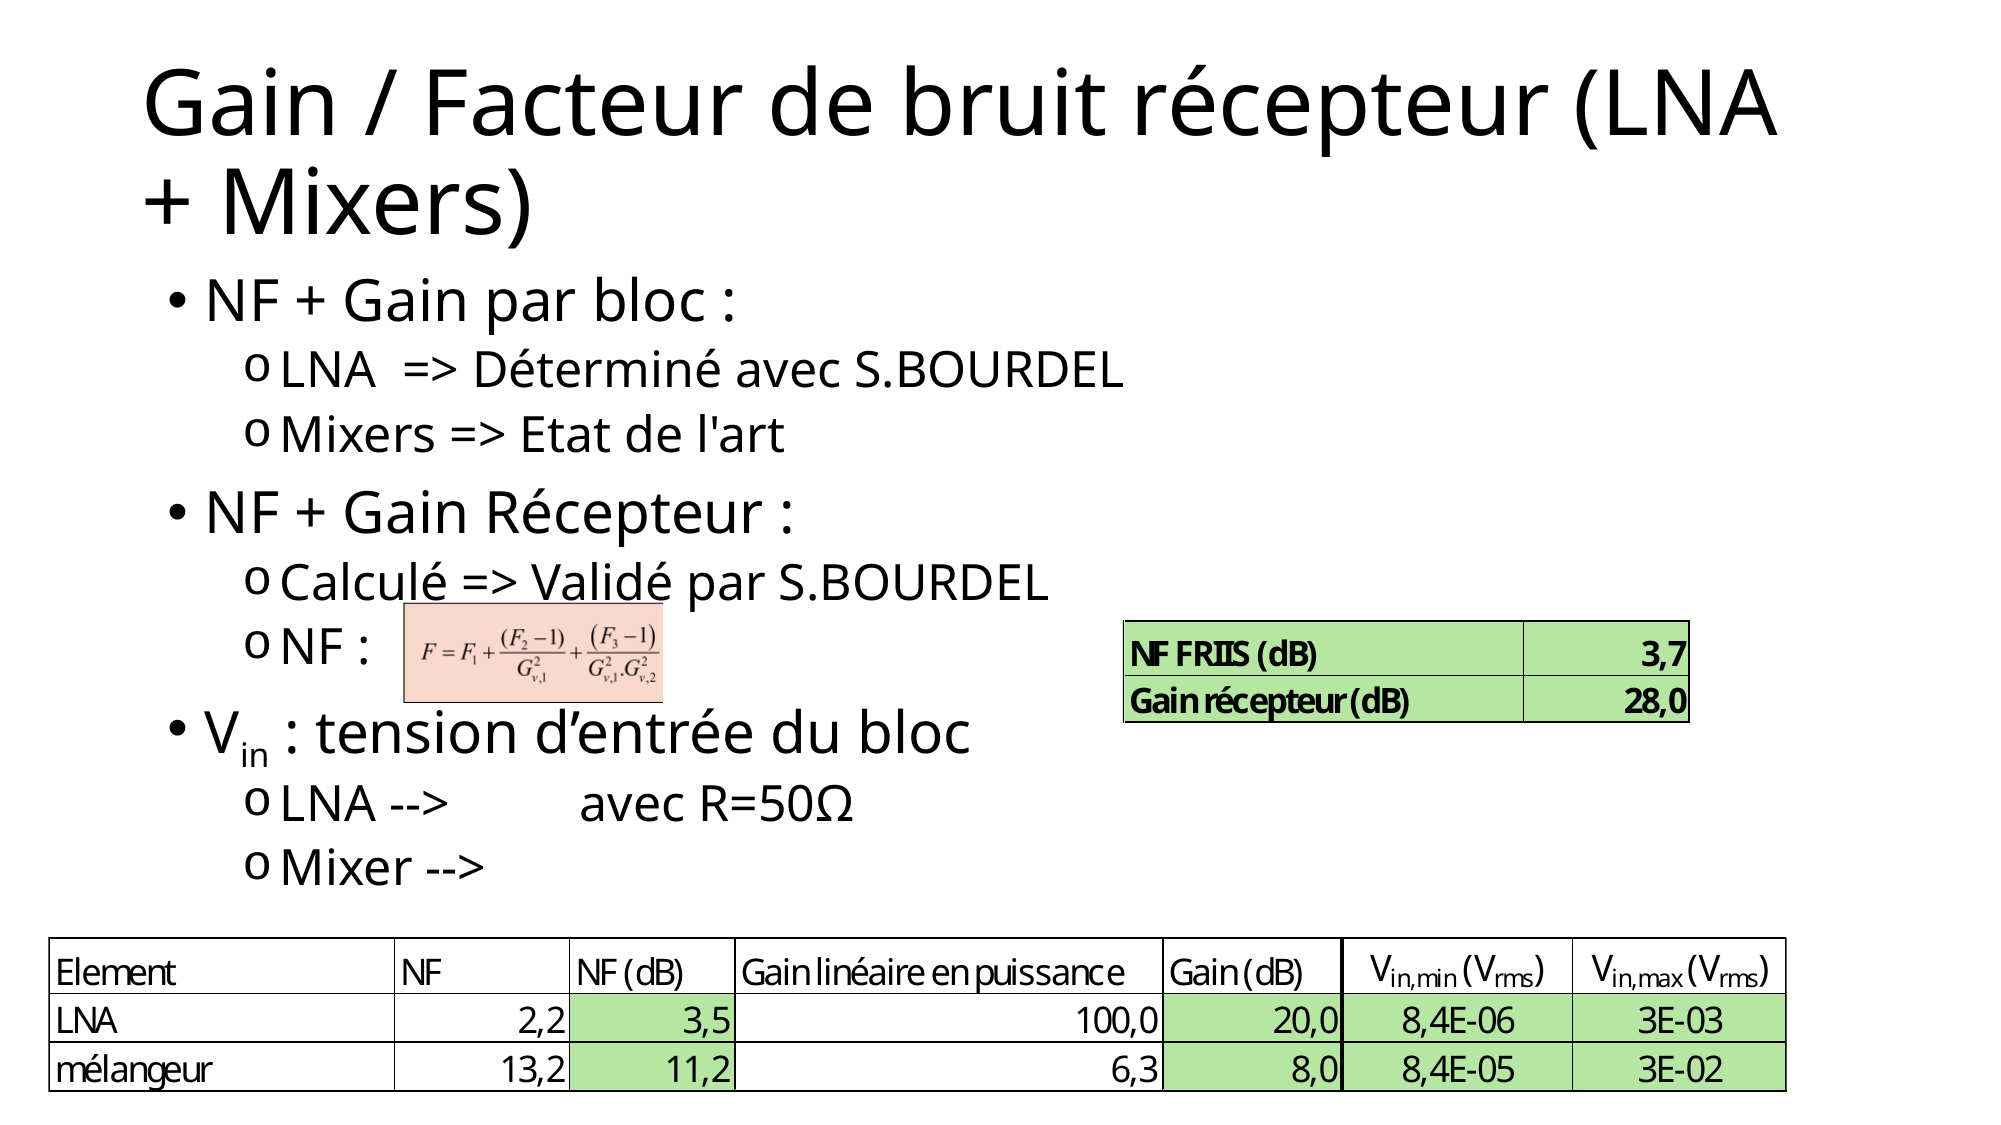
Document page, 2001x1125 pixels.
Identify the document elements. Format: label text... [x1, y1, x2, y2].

title Gain / Facteur de bruit récepteur (LNA + Mixers) [126, 46, 1852, 264]
picture [47, 937, 1789, 1094]
picture [1122, 620, 1692, 725]
picture [400, 601, 663, 705]
